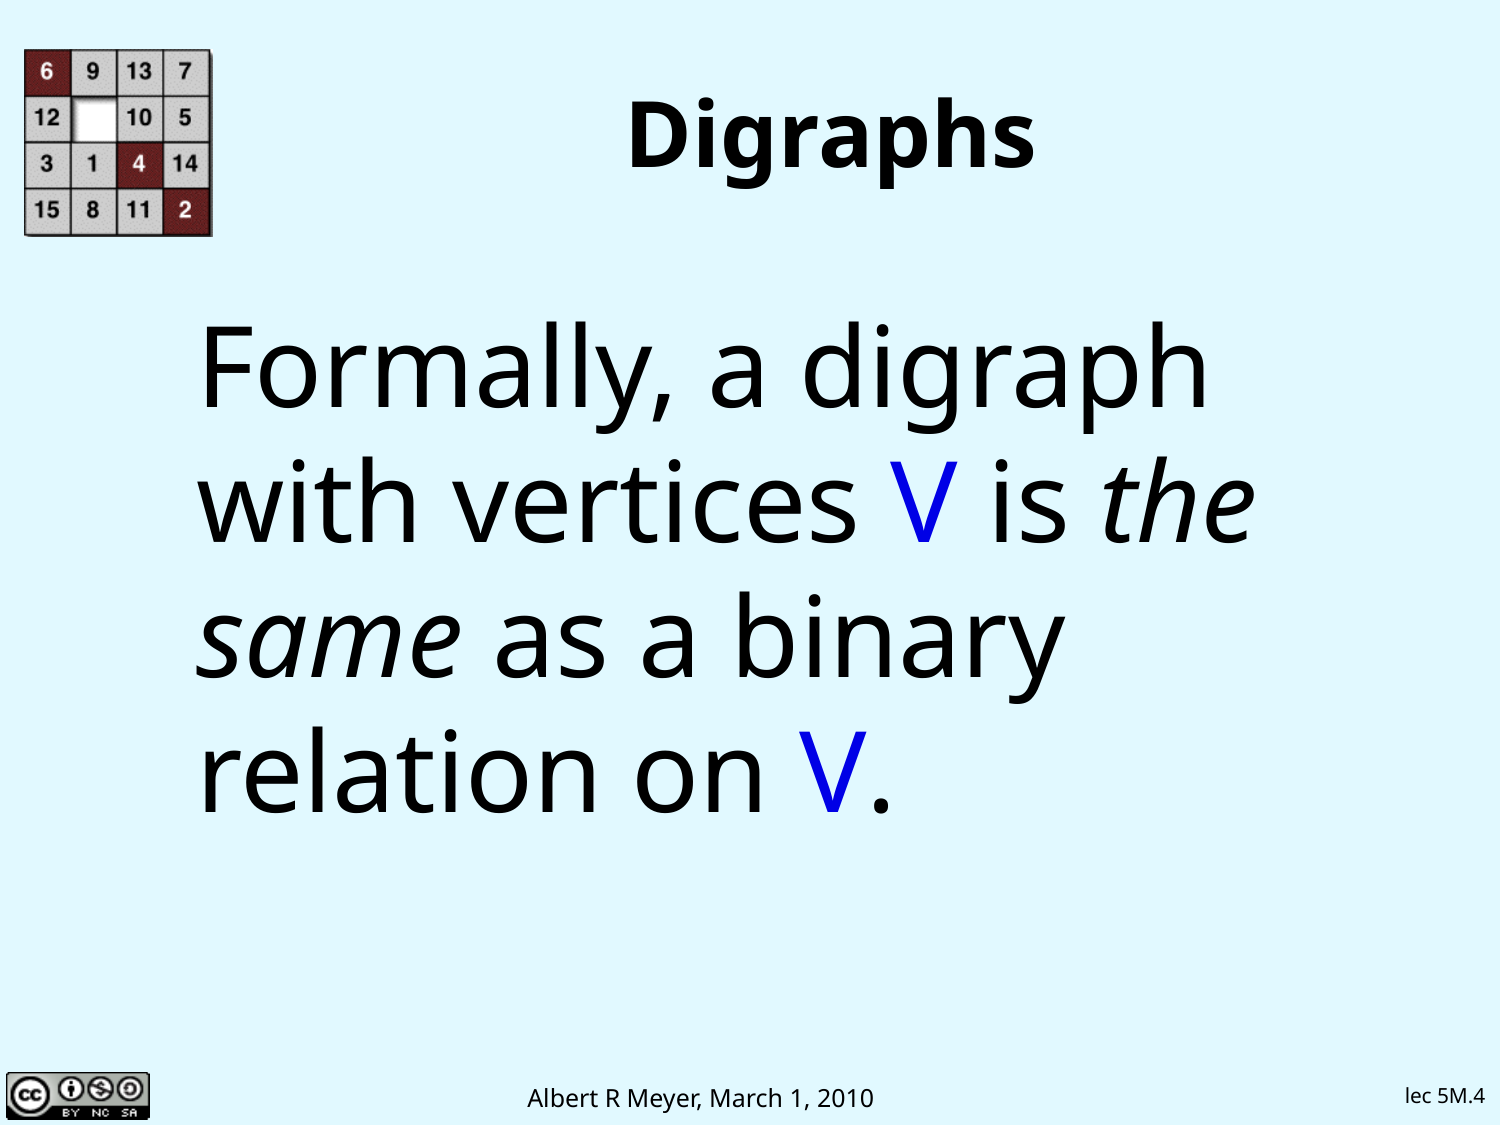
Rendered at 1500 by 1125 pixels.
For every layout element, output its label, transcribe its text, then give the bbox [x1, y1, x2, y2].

list Formally, a digraph with vertices V is the same as a binary relation on V. [124, 287, 1326, 838]
picture [24, 49, 213, 237]
picture [6, 1072, 150, 1120]
slide_number lec 5M.4 [1382, 1074, 1500, 1116]
title Digraphs [249, 49, 1413, 213]
